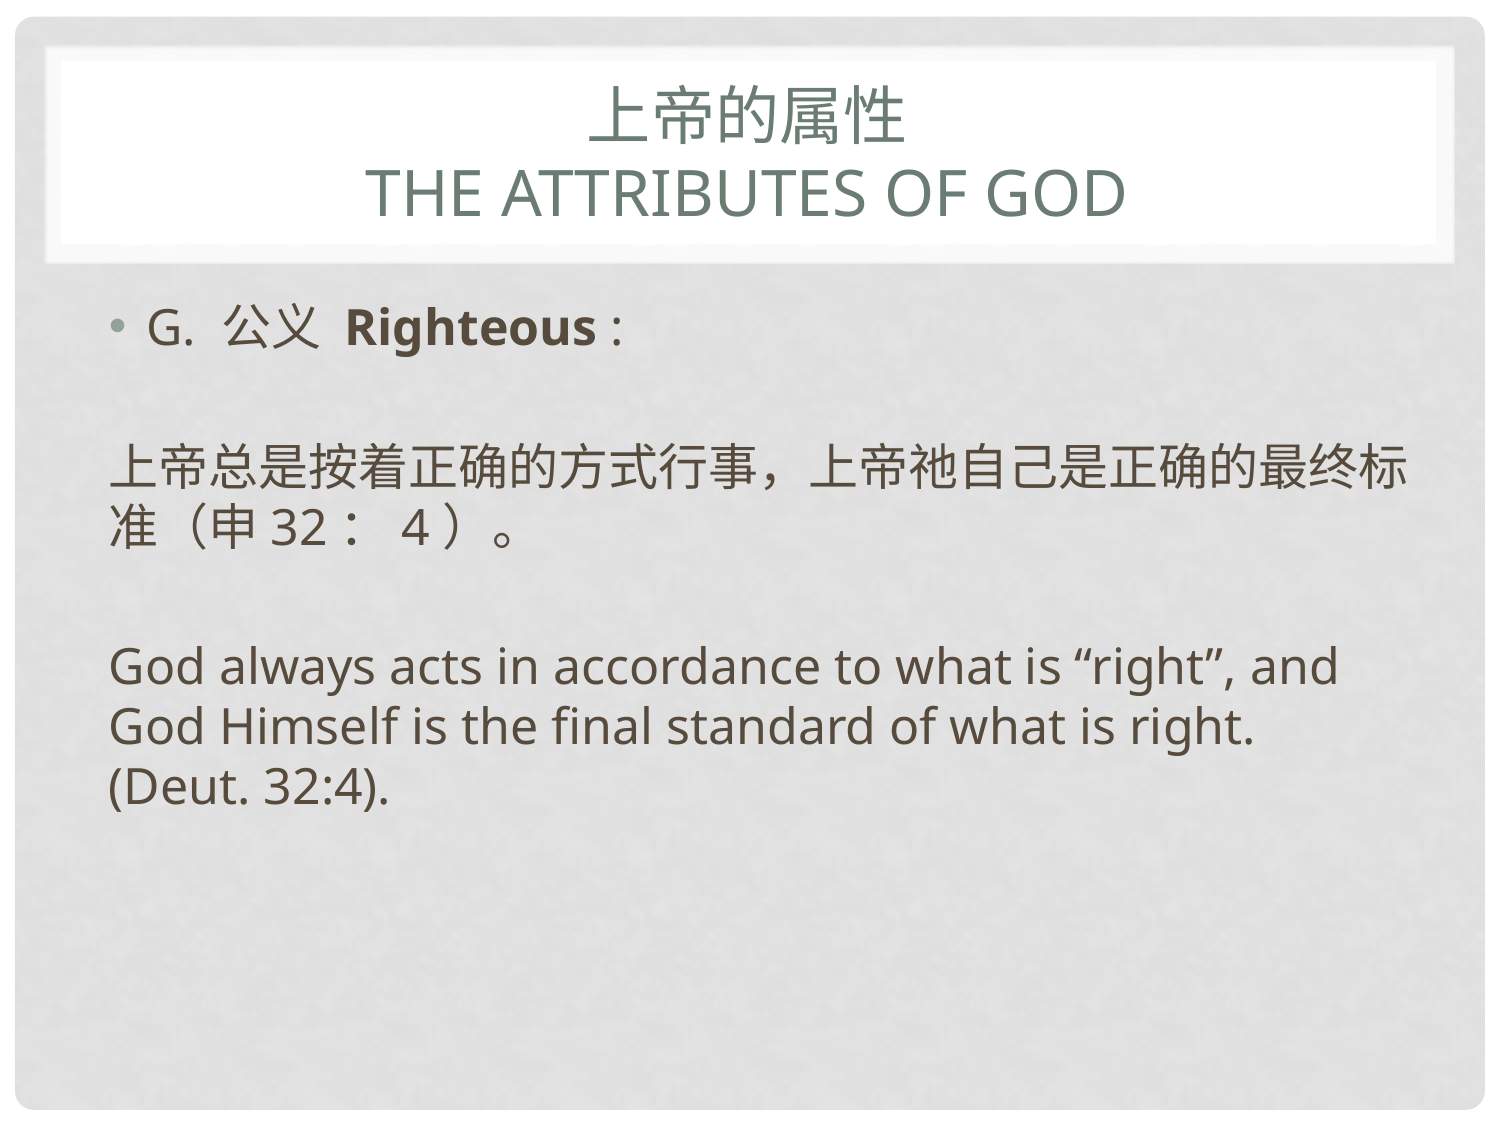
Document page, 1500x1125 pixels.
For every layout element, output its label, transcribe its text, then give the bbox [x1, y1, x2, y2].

title 上帝的属性 The attributes of God [69, 66, 1425, 238]
list G. 公义 Righteous : 上帝总是按着正确的方式行事，上帝祂自己是正确的最终标准（申32：4）。 God always acts in accordance to what is “right”, and God Himself is the final standard of what is right. (Deut. 32:4). [75, 287, 1425, 1005]
